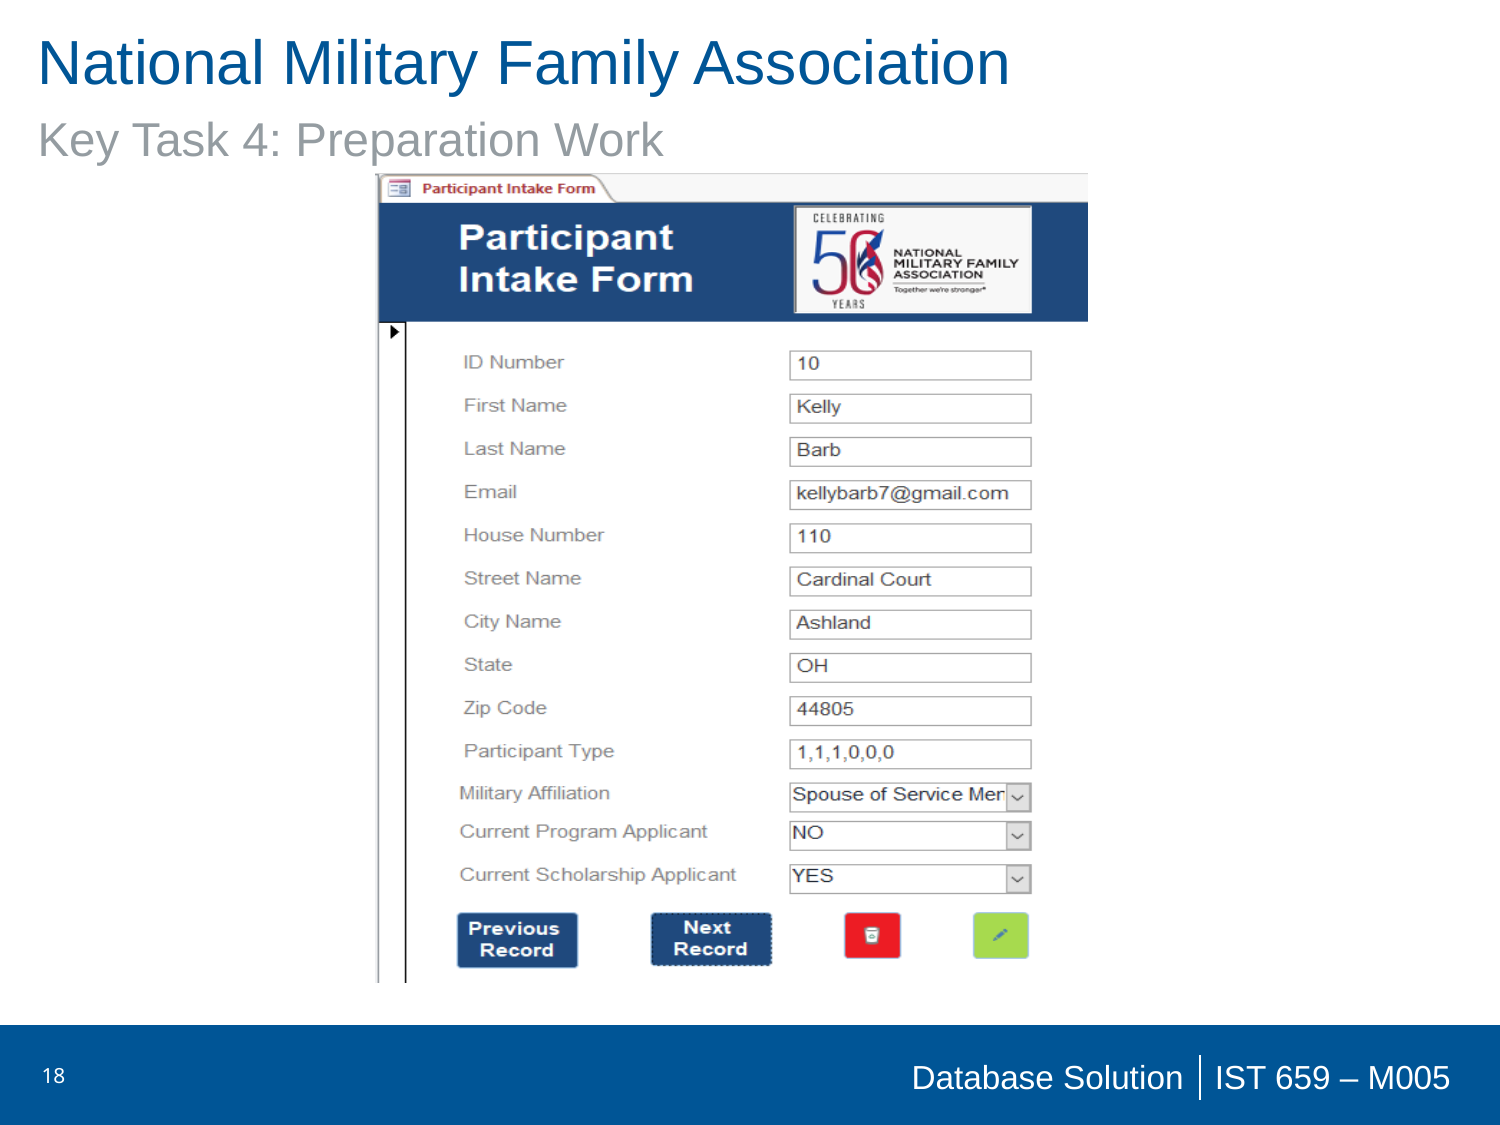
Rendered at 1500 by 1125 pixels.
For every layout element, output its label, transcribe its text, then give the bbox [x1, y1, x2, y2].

slide_number 18 [11, 1045, 81, 1109]
picture [374, 173, 1088, 983]
title National Military Family Association [0, 0, 1350, 86]
list Key Task 4: Preparation Work [0, 86, 1350, 174]
